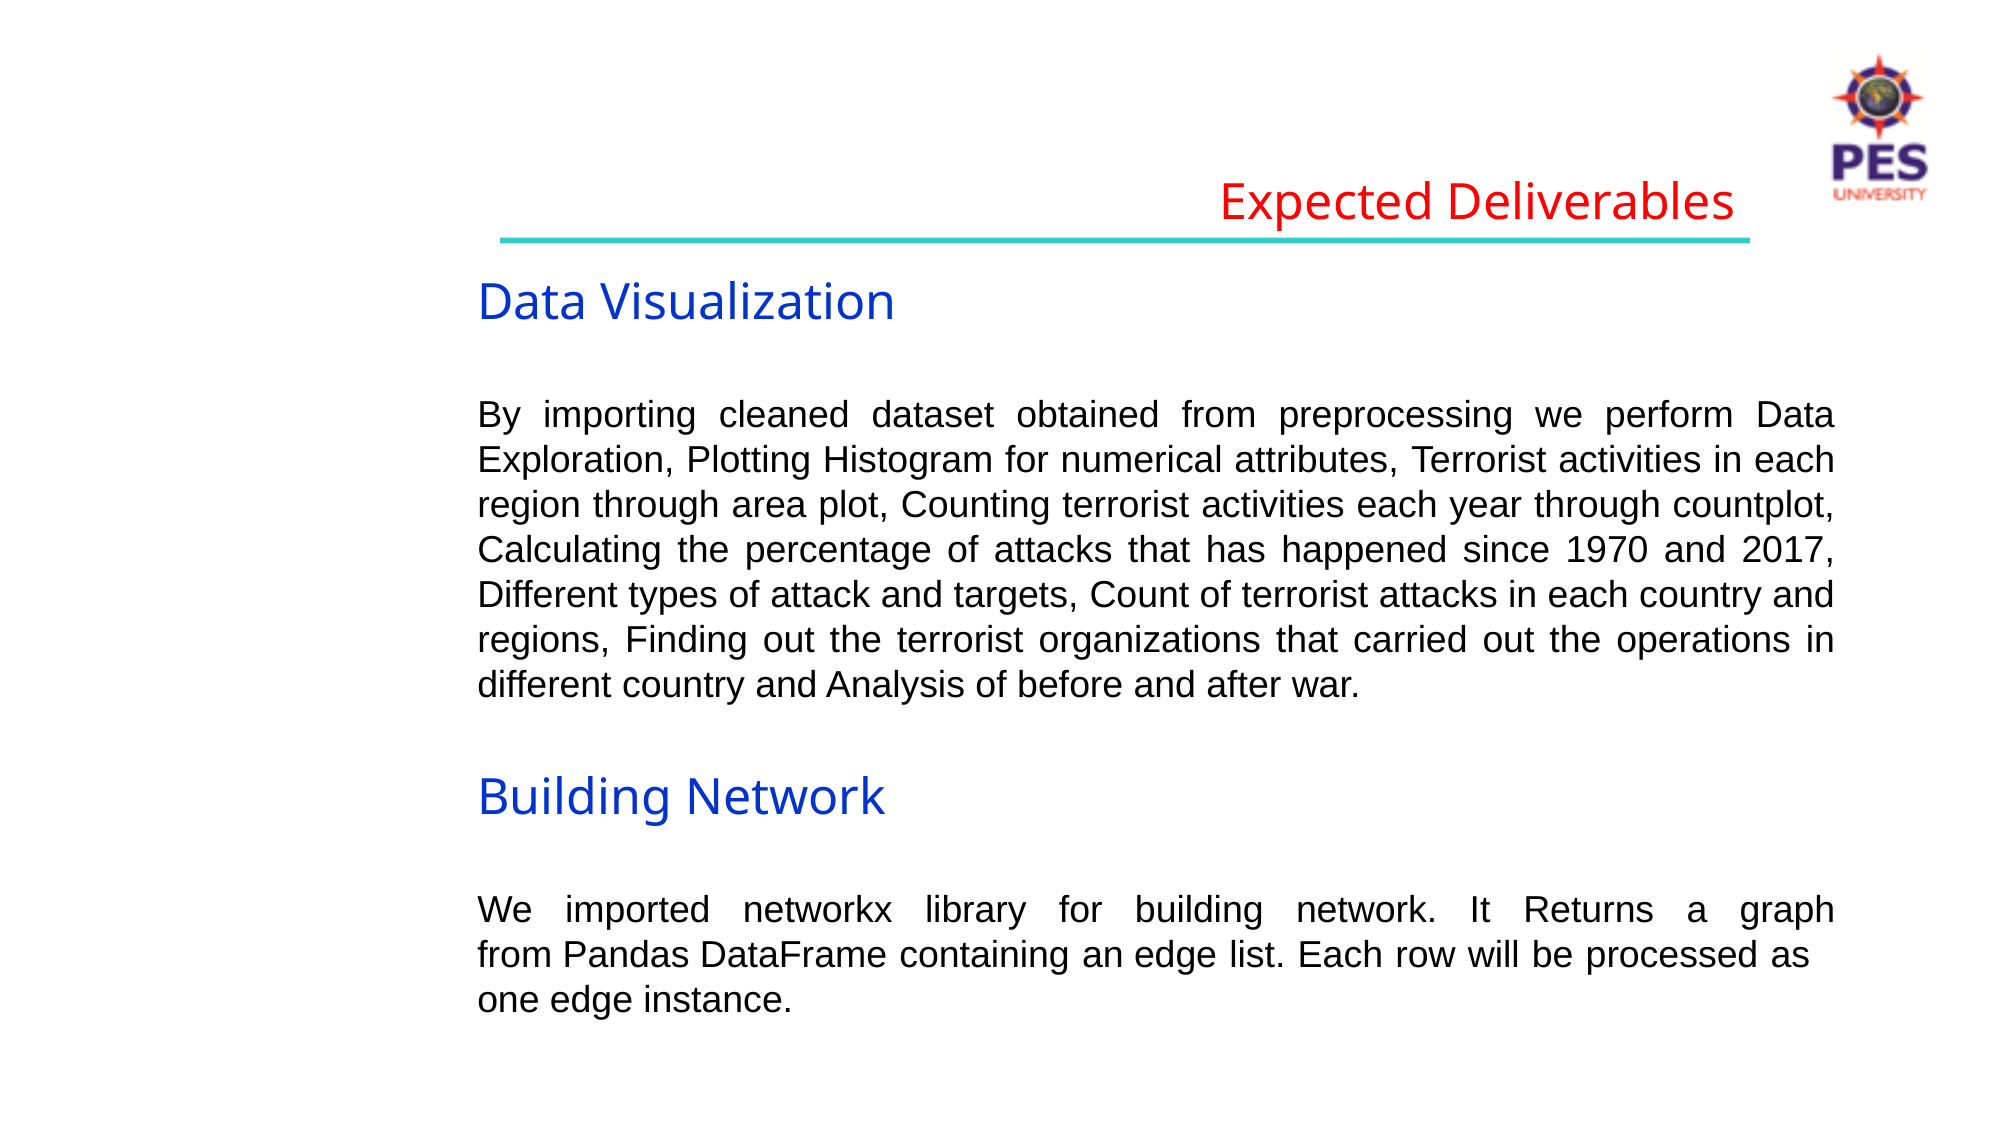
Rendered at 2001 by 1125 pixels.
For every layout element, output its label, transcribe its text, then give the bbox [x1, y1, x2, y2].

picture [1827, 49, 1938, 213]
text_box [500, 238, 1750, 244]
text_box Expected Deliverables [474, 162, 1750, 238]
text_box Data Visualization By importing cleaned dataset obtained from preprocessing we perform Data Exploration, Plotting Histogram for numerical attributes, Terrorist activities in each region through area plot, Counting terrorist activities each year through countplot, Calculating the percentage of attacks that has happened since 1970 and 2017, Different types of attack and targets, Count of terrorist attacks in each country and regions, Finding out the terrorist organizations that carried out the operations in different country and Analysis of before and after war. Building Network We imported networkx library for building network. It Returns a graph from Pandas DataFrame containing an edge list. Each row will be processed as one edge instance. [312, 262, 1850, 1028]
